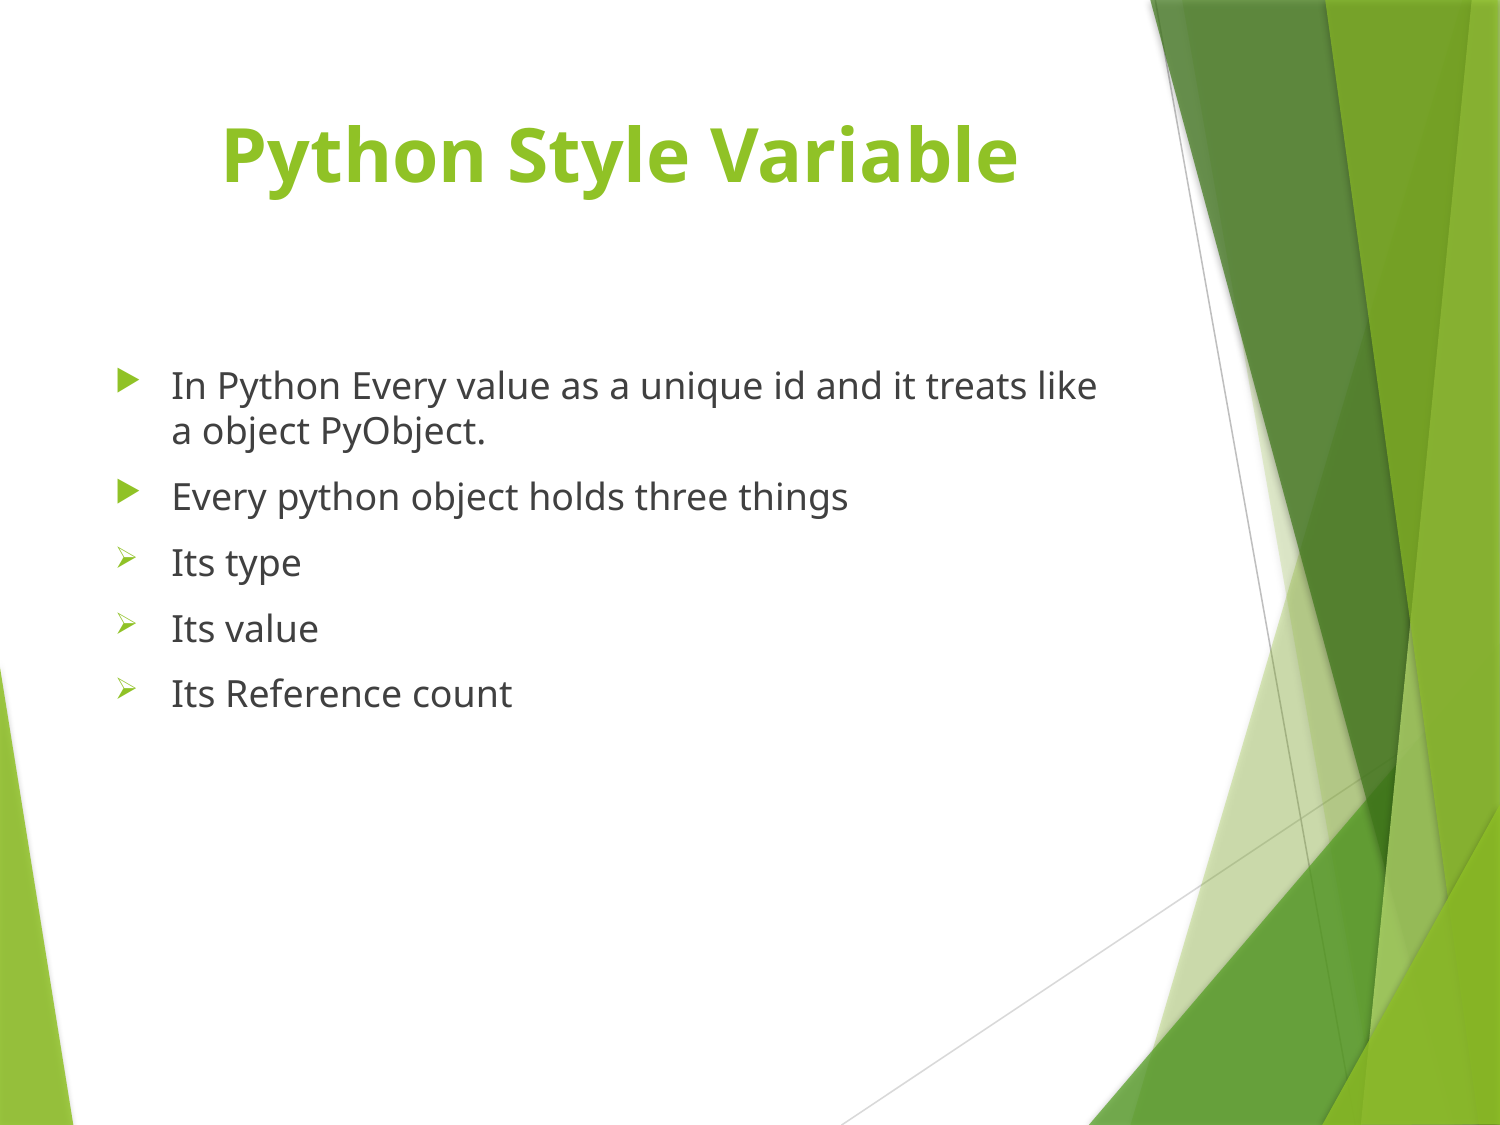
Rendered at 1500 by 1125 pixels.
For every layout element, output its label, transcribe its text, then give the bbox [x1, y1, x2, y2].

title Python Style Variable [99, 99, 1142, 317]
list In Python Every value as a unique id and it treats like a object PyObject. Every python object holds three things Its type Its value Its Reference count [99, 354, 1142, 992]
